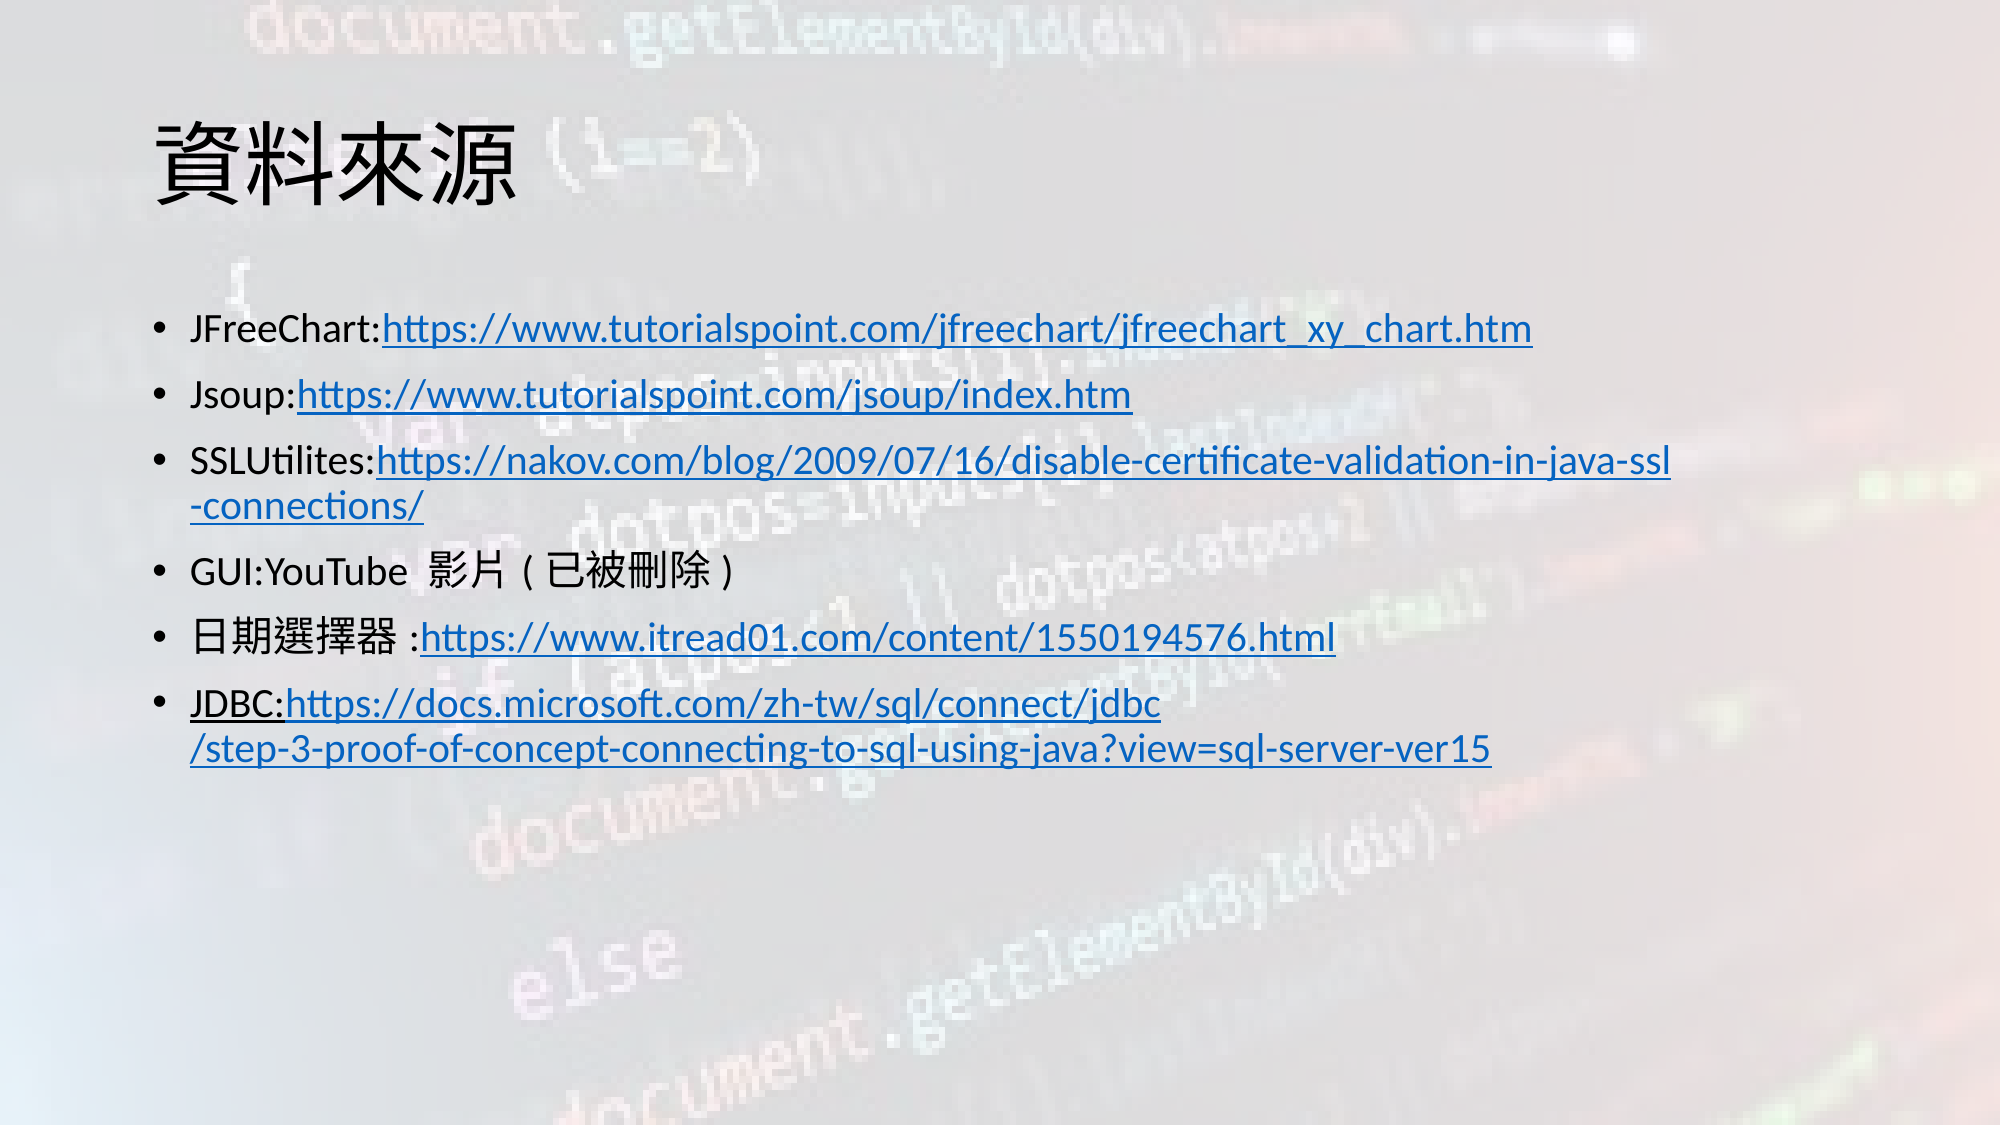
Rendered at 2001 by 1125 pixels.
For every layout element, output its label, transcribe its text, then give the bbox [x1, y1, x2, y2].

list JFreeChart:https://www.tutorialspoint.com/jfreechart/jfreechart_xy_chart.htm Jsoup:https://www.tutorialspoint.com/jsoup/index.htm SSLUtilites:https://nakov.com/blog/2009/07/16/disable-certificate-validation-in-java-ssl-connections/ GUI:YouTube 影片(已被刪除) 日期選擇器:https://www.itread01.com/content/1550194576.html JDBC:https://docs.microsoft.com/zh-tw/sql/connect/jdbc/step-3-proof-of-concept-connecting-to-sql-using-java?view=sql-server-ver15 [137, 299, 1863, 1014]
title 資料來源 [137, 59, 1863, 278]
